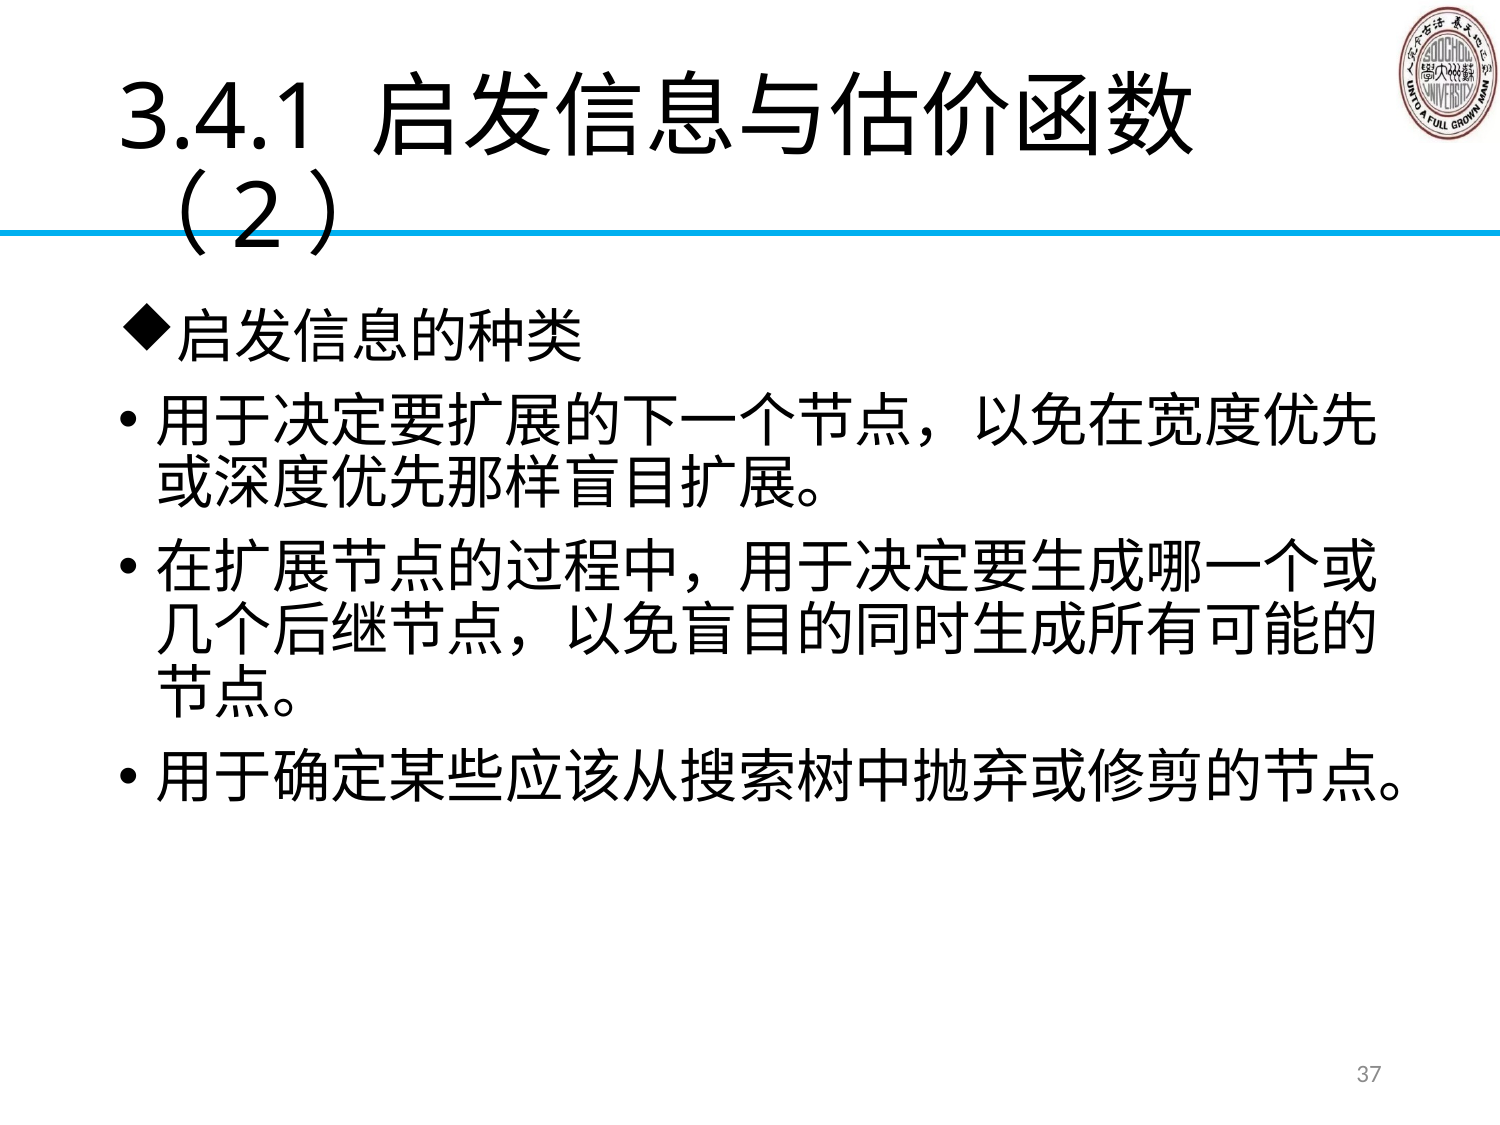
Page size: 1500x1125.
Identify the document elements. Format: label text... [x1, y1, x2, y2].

picture [1396, 0, 1500, 143]
list 启发信息的种类 用于决定要扩展的下一个节点，以免在宽度优先或深度优先那样盲目扩展。 在扩展节点的过程中，用于决定要生成哪一个或几个后继节点，以免盲目的同时生成所有可能的节点。 用于确定某些应该从搜索树中抛弃或修剪的节点。 [103, 299, 1397, 1014]
slide_number 37 [1059, 1042, 1397, 1103]
title 3.4.1 启发信息与估价函数（2） [103, 59, 1397, 278]
